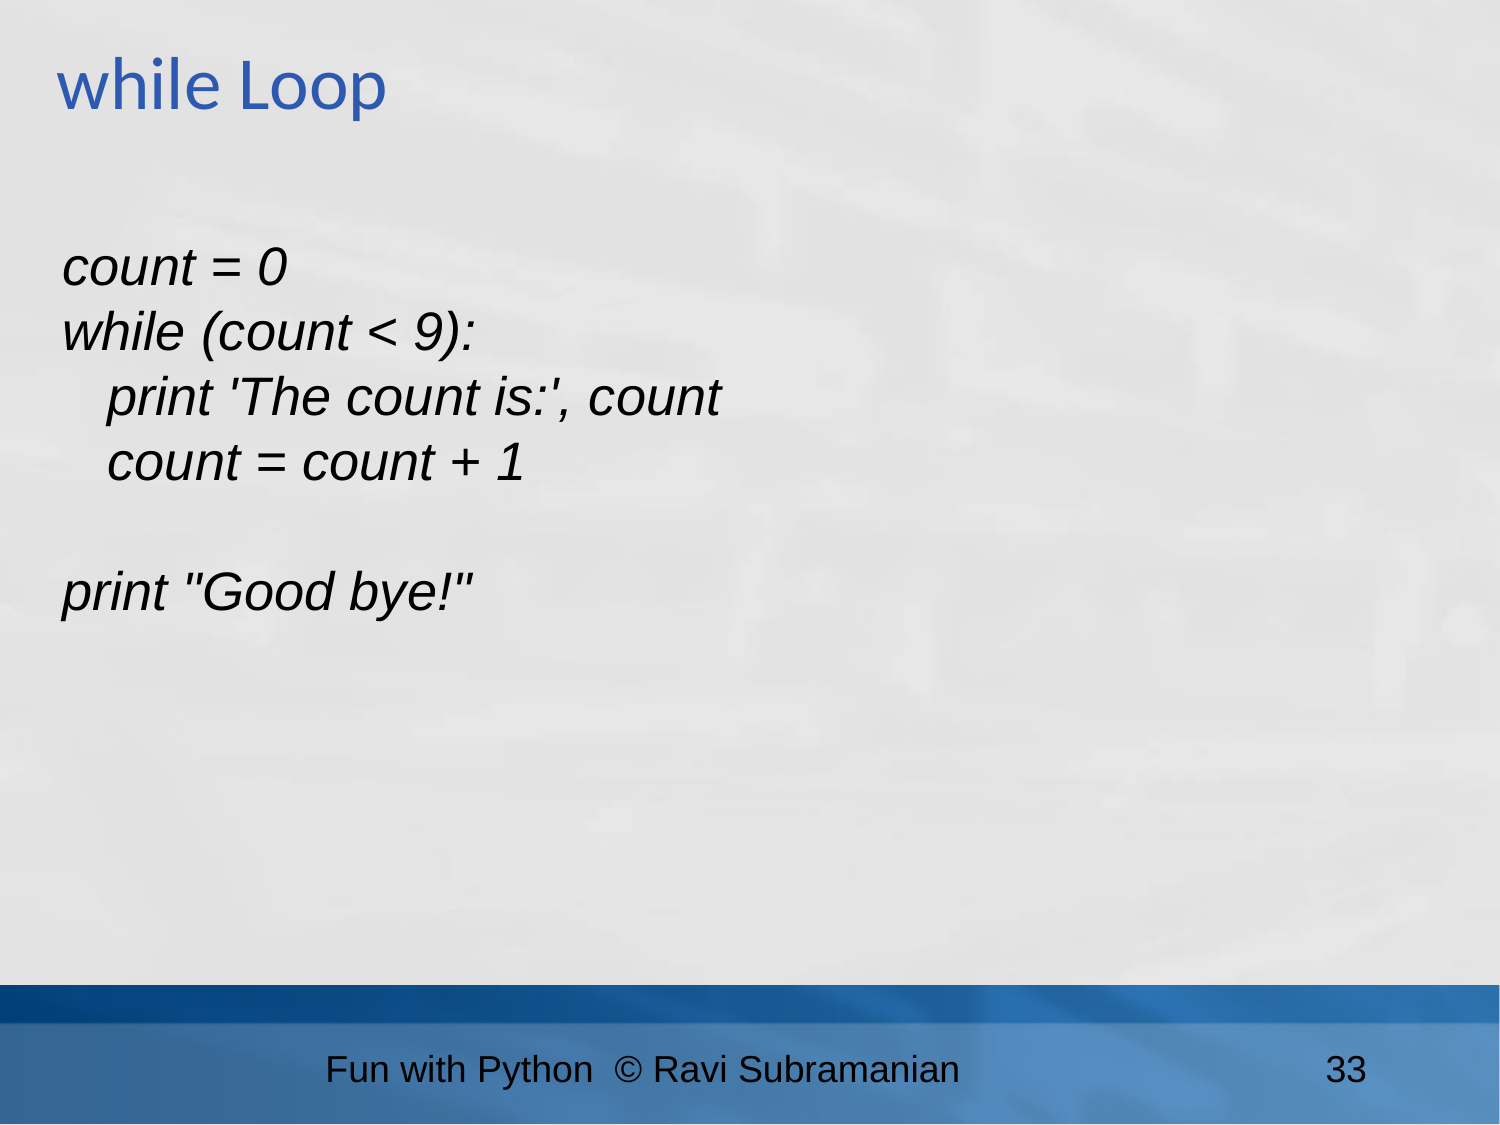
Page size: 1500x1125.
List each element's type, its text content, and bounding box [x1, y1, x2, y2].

text_box while Loop [56, 0, 1431, 218]
picture [0, 0, 1500, 1125]
text_box count = 0 while (count < 9): print 'The count is:', count count = count + 1 print "Good bye!" [62, 231, 945, 921]
